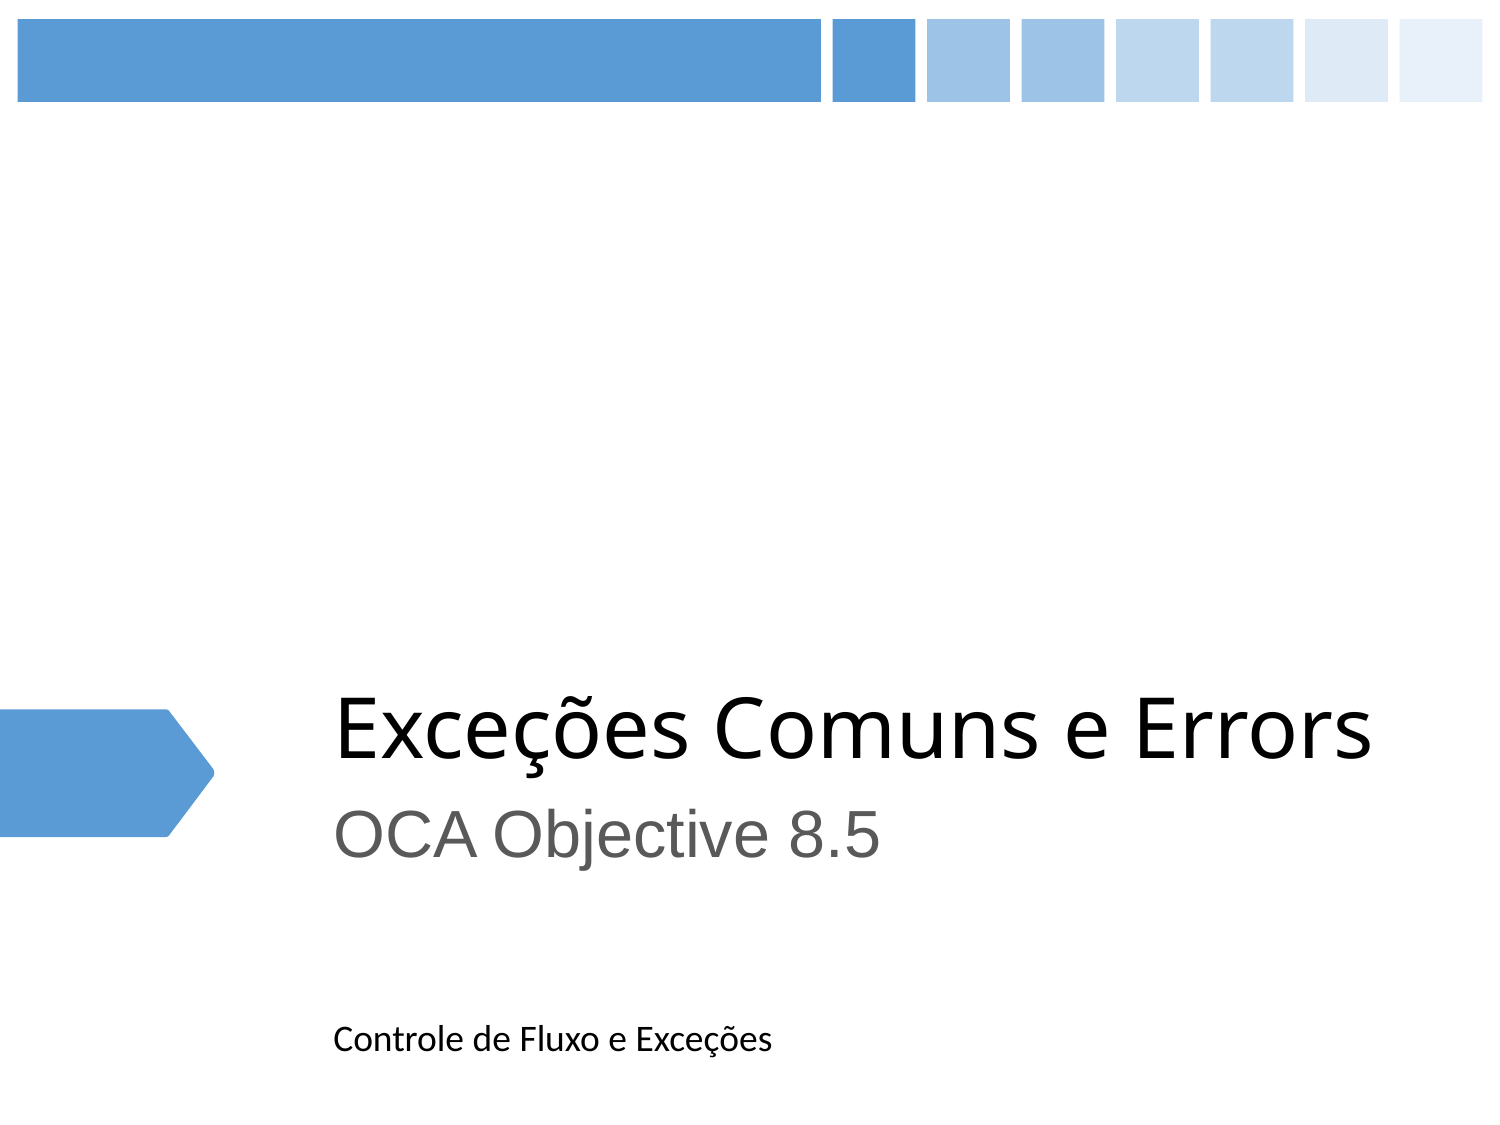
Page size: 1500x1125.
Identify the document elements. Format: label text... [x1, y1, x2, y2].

title Exceções Comuns e Errors [318, 412, 1416, 783]
subtitle OCA Objective 8.5 [318, 783, 1416, 969]
footer Controle de Fluxo e Exceções [318, 1006, 1256, 1067]
